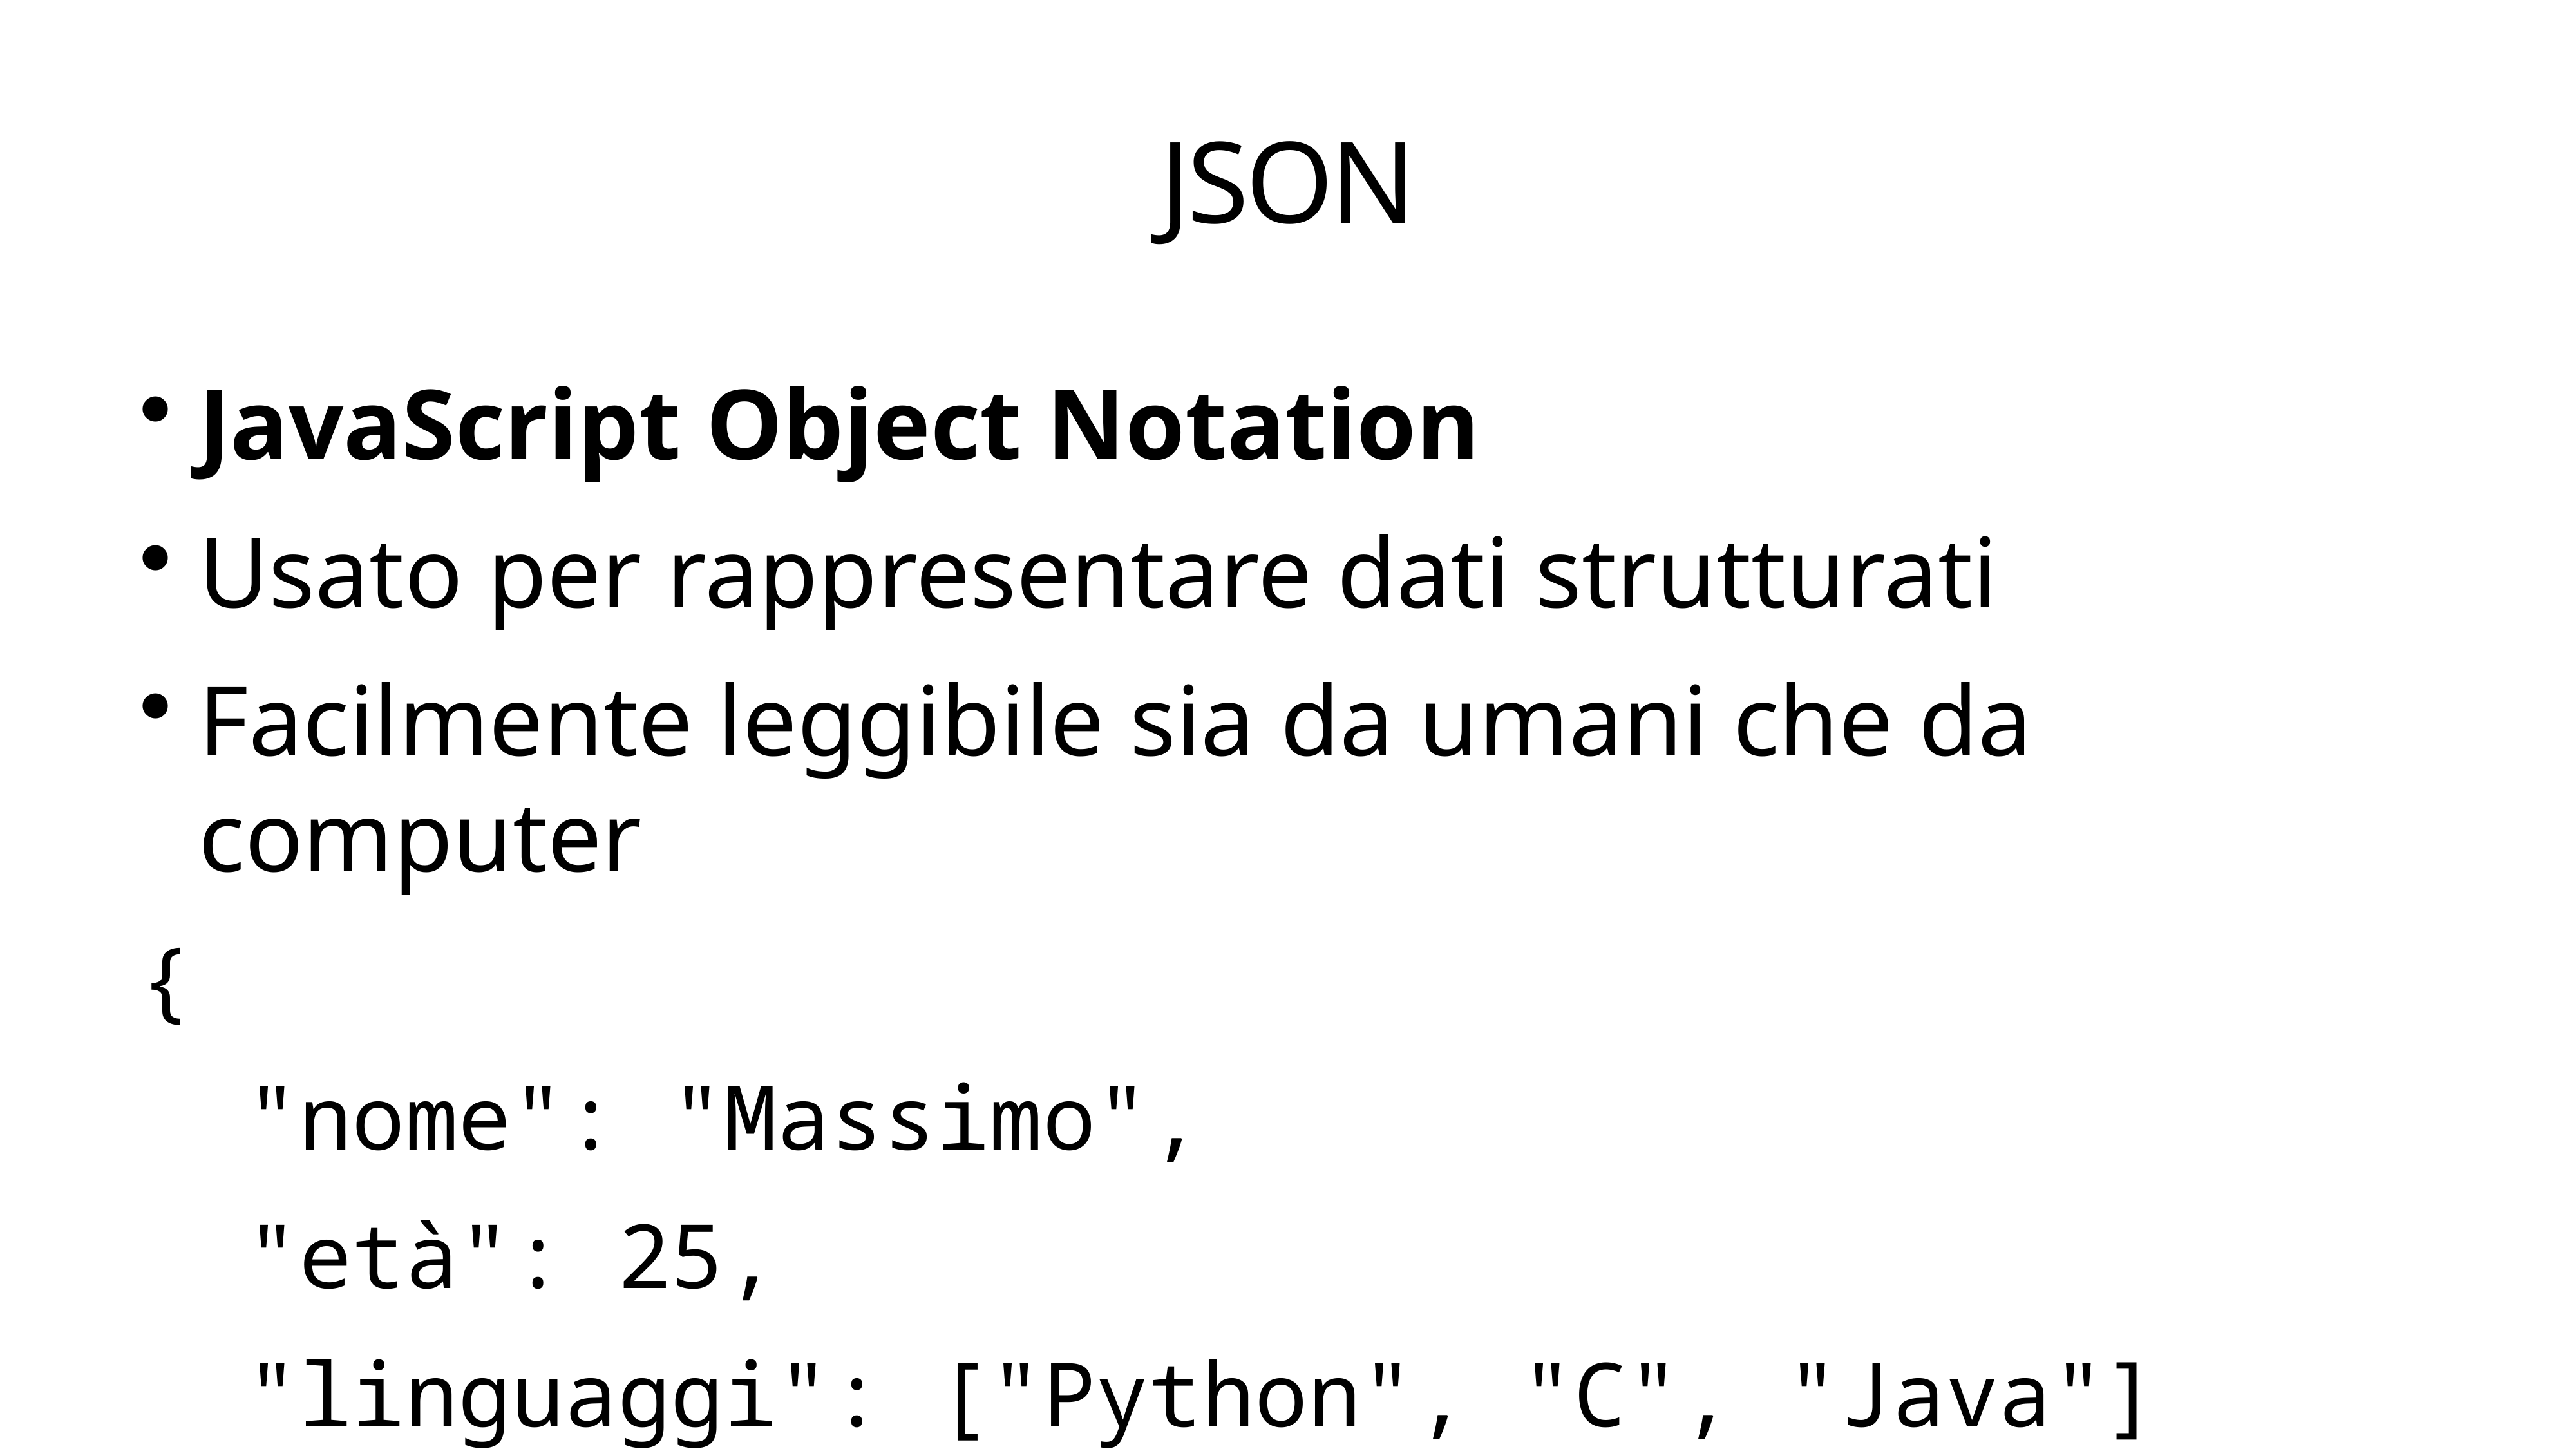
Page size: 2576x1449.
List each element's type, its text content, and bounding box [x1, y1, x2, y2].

title JSON [133, 85, 2443, 251]
list JavaScript Object Notation Usato per rappresentare dati strutturati Facilmente leggibile sia da umani che da computer { "nome": "Massimo", "età": 25, "linguaggi": ["Python", "C", "Java"] } [133, 357, 2443, 1342]
